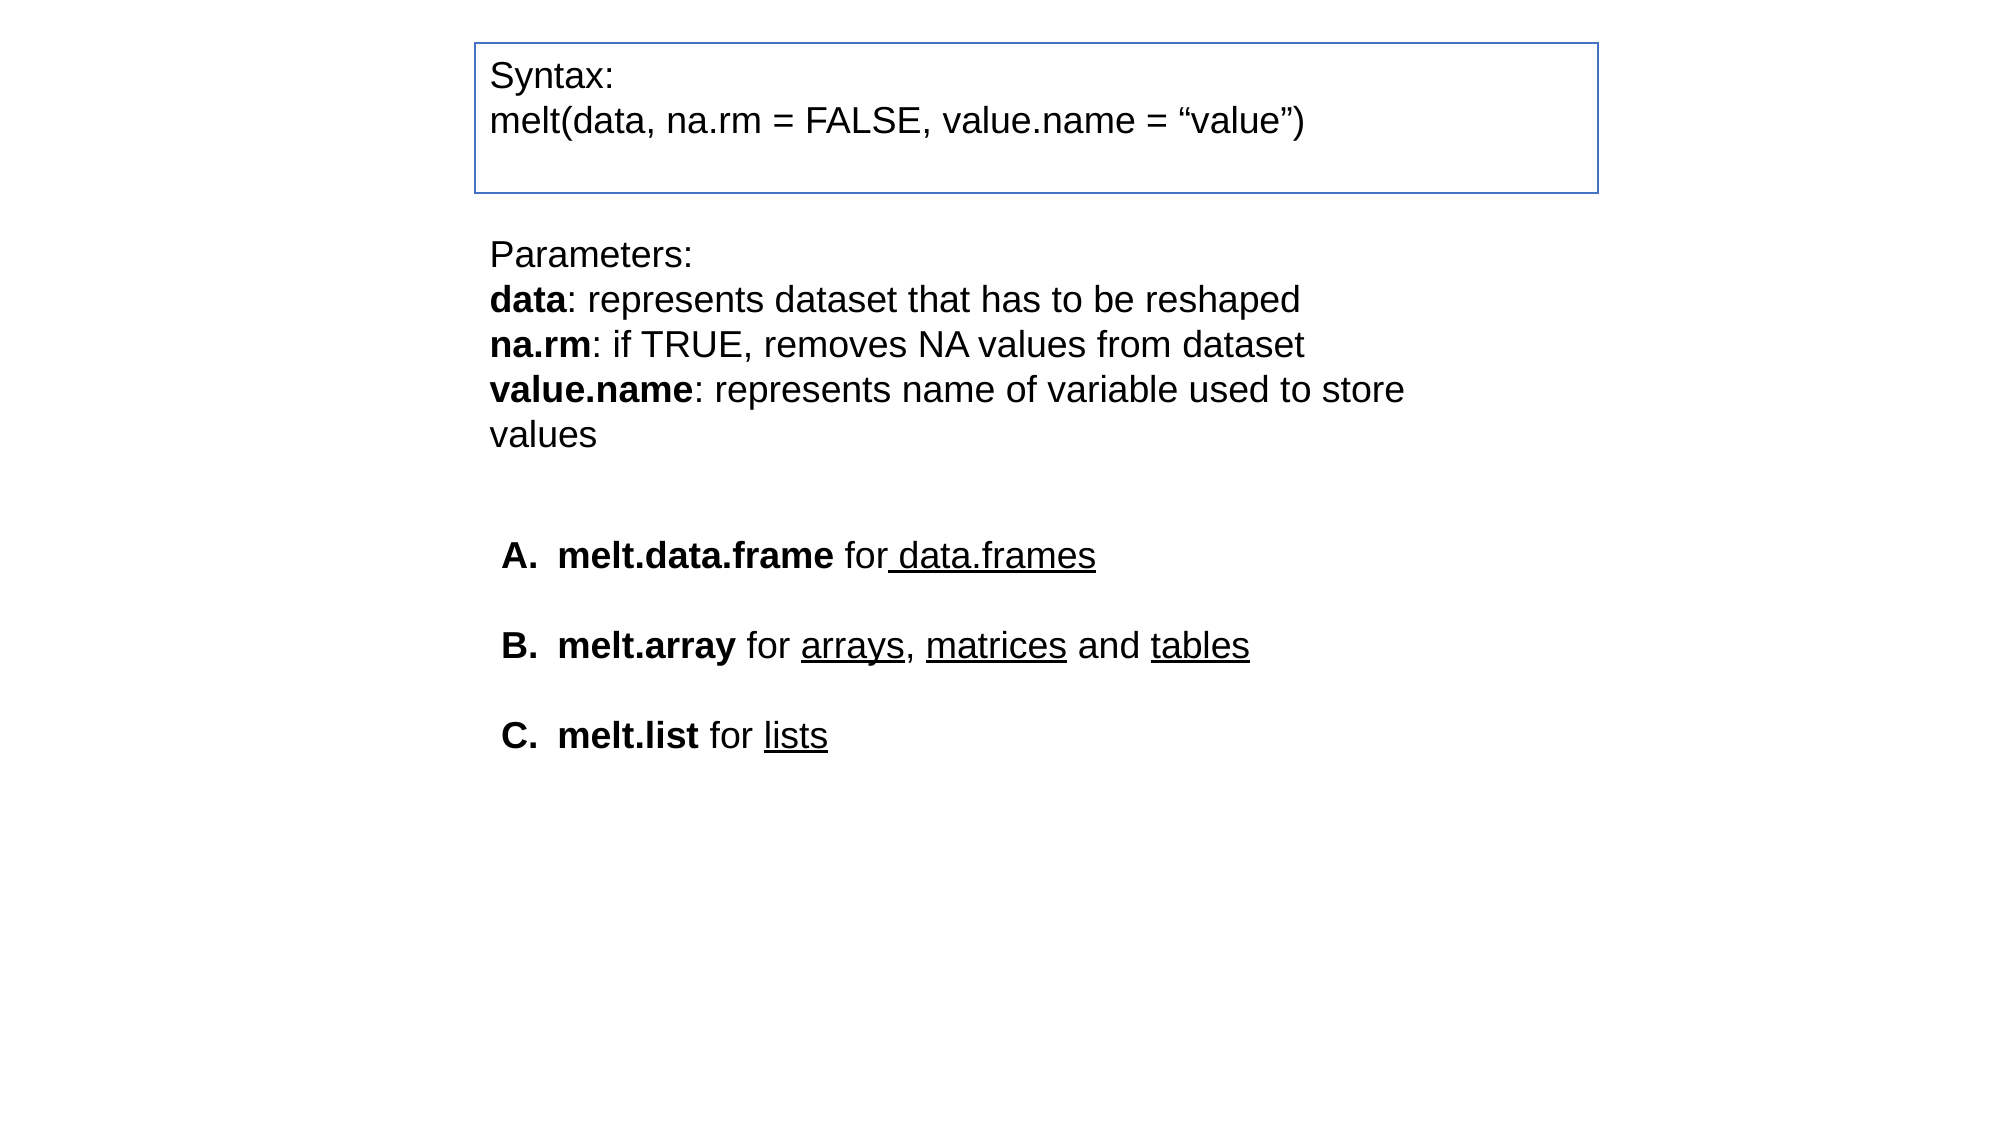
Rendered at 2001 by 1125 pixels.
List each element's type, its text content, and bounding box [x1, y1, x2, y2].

text_box melt.data.frame for data.frames melt.array for arrays, matrices and tables melt.list for lists [486, 523, 1646, 809]
text_box Parameters: data: represents dataset that has to be reshaped na.rm: if TRUE, removes NA values from dataset value.name: represents name of variable used to store values [474, 222, 1485, 463]
text_box Syntax: melt(data, na.rm = FALSE, value.name = “value”) [474, 43, 1599, 193]
